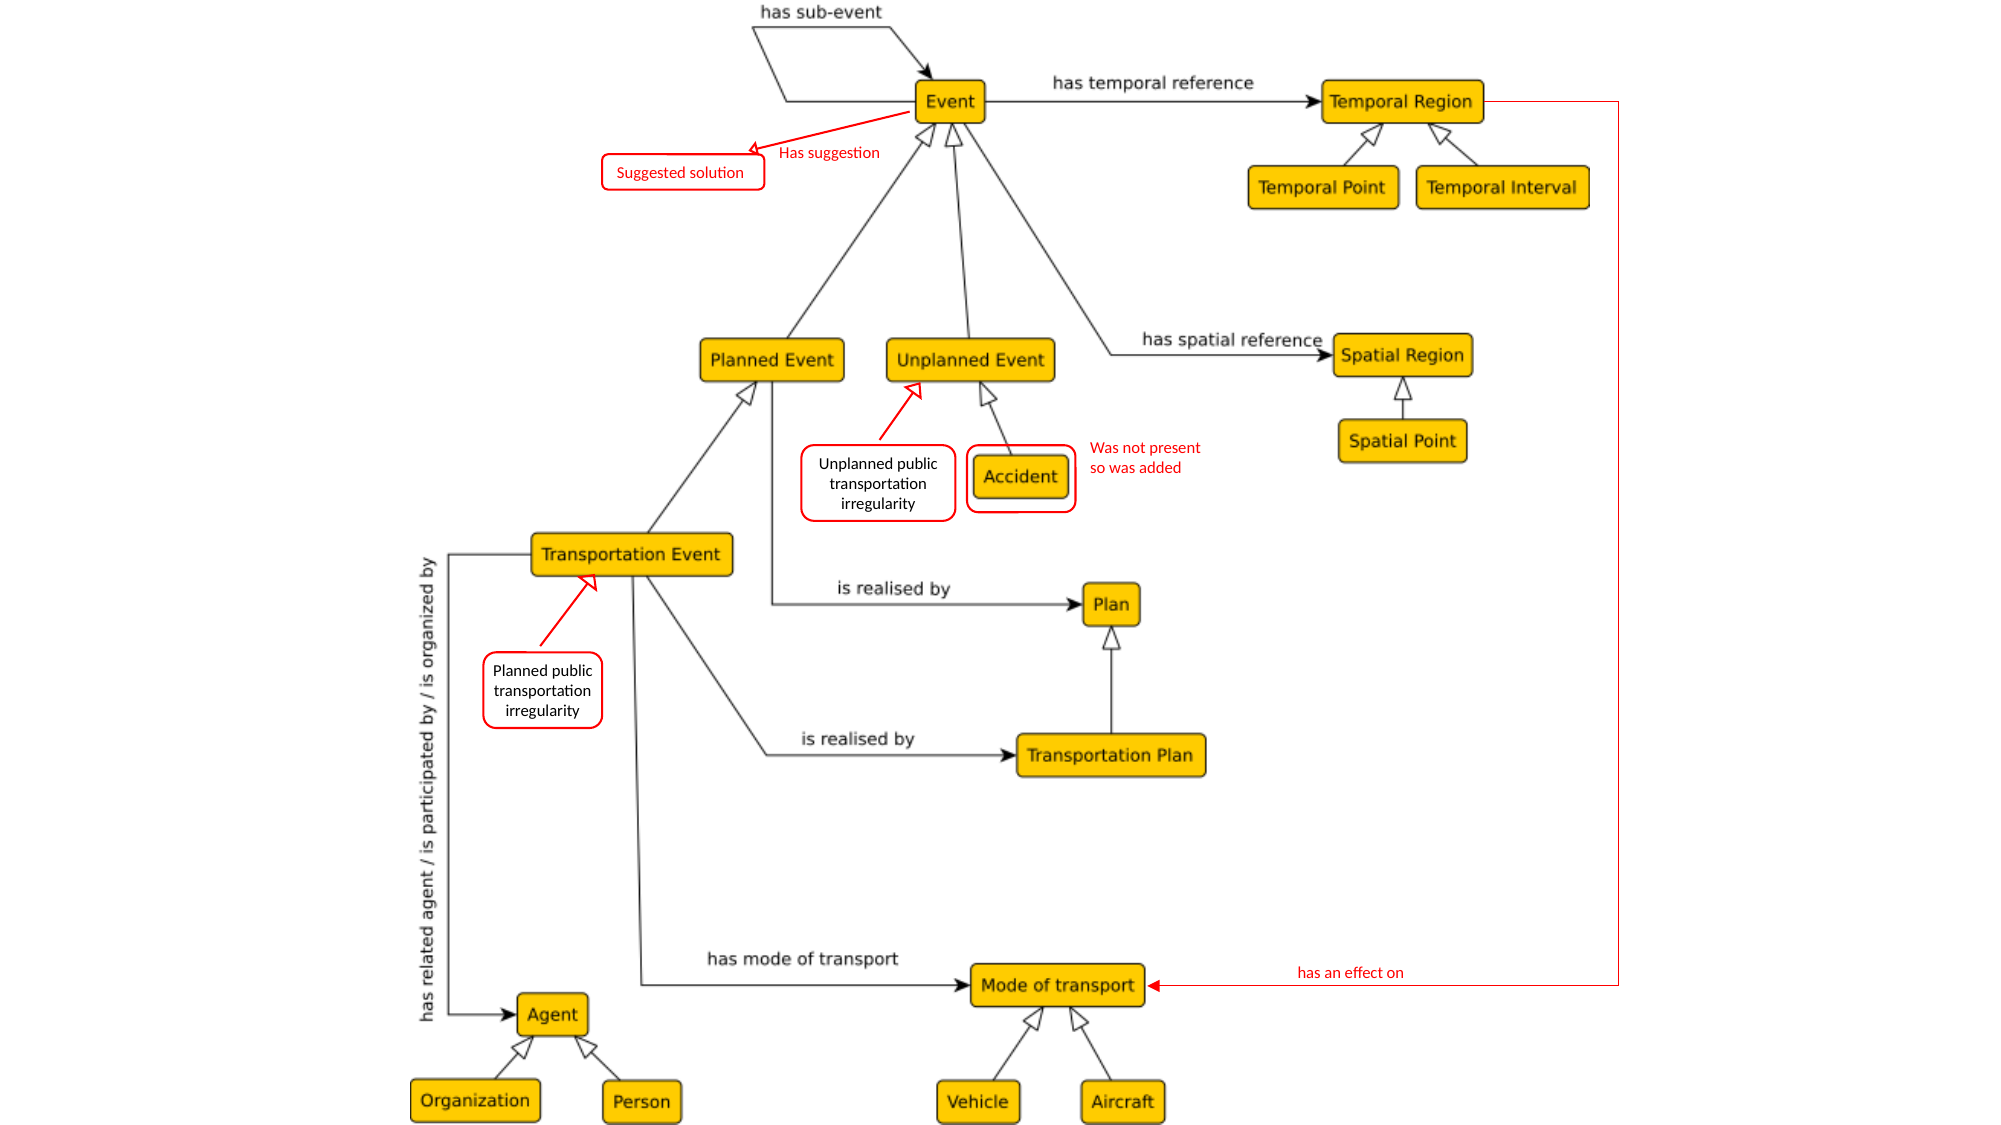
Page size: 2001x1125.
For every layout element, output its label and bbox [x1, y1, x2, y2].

text_box [1147, 101, 1619, 986]
picture [410, 0, 1590, 1125]
